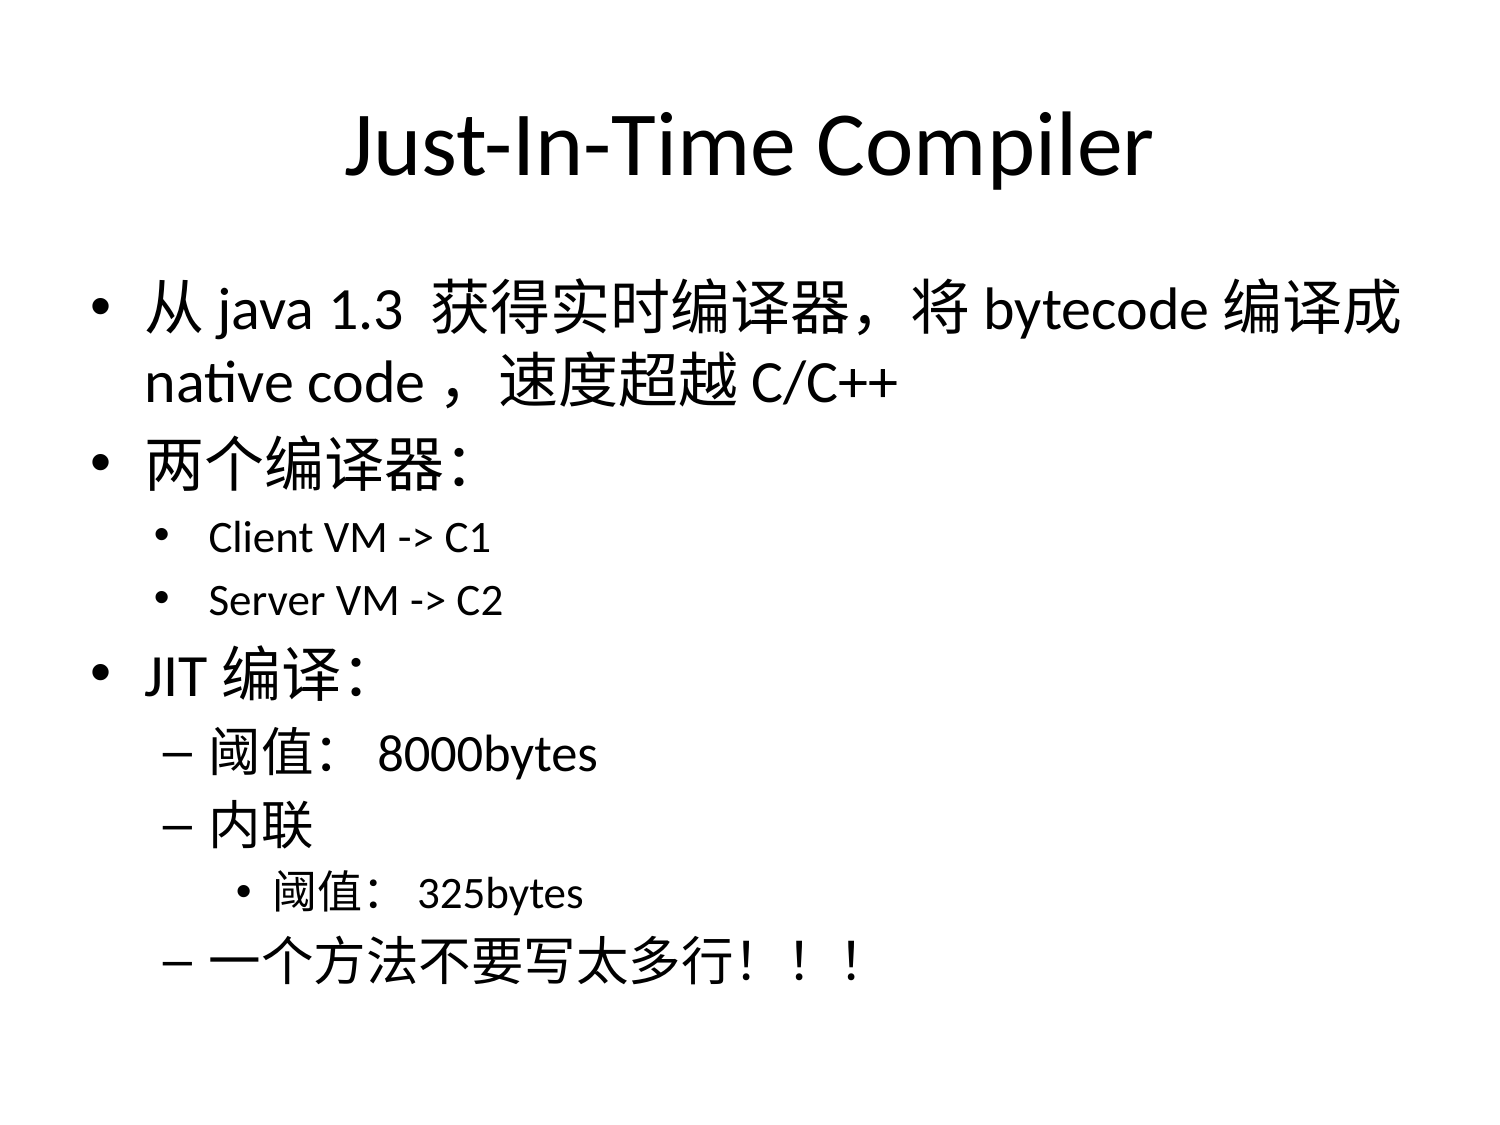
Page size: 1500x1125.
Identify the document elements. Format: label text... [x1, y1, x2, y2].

list 从java 1.3 获得实时编译器，将bytecode编译成native code，速度超越C/C++ 两个编译器： Client VM -> C1 Server VM -> C2 JIT编译： 阈值：8000bytes 内联 阈值：325bytes 一个方法不要写太多行！！！ [75, 262, 1425, 1005]
title Just-In-Time Compiler [75, 45, 1425, 233]
